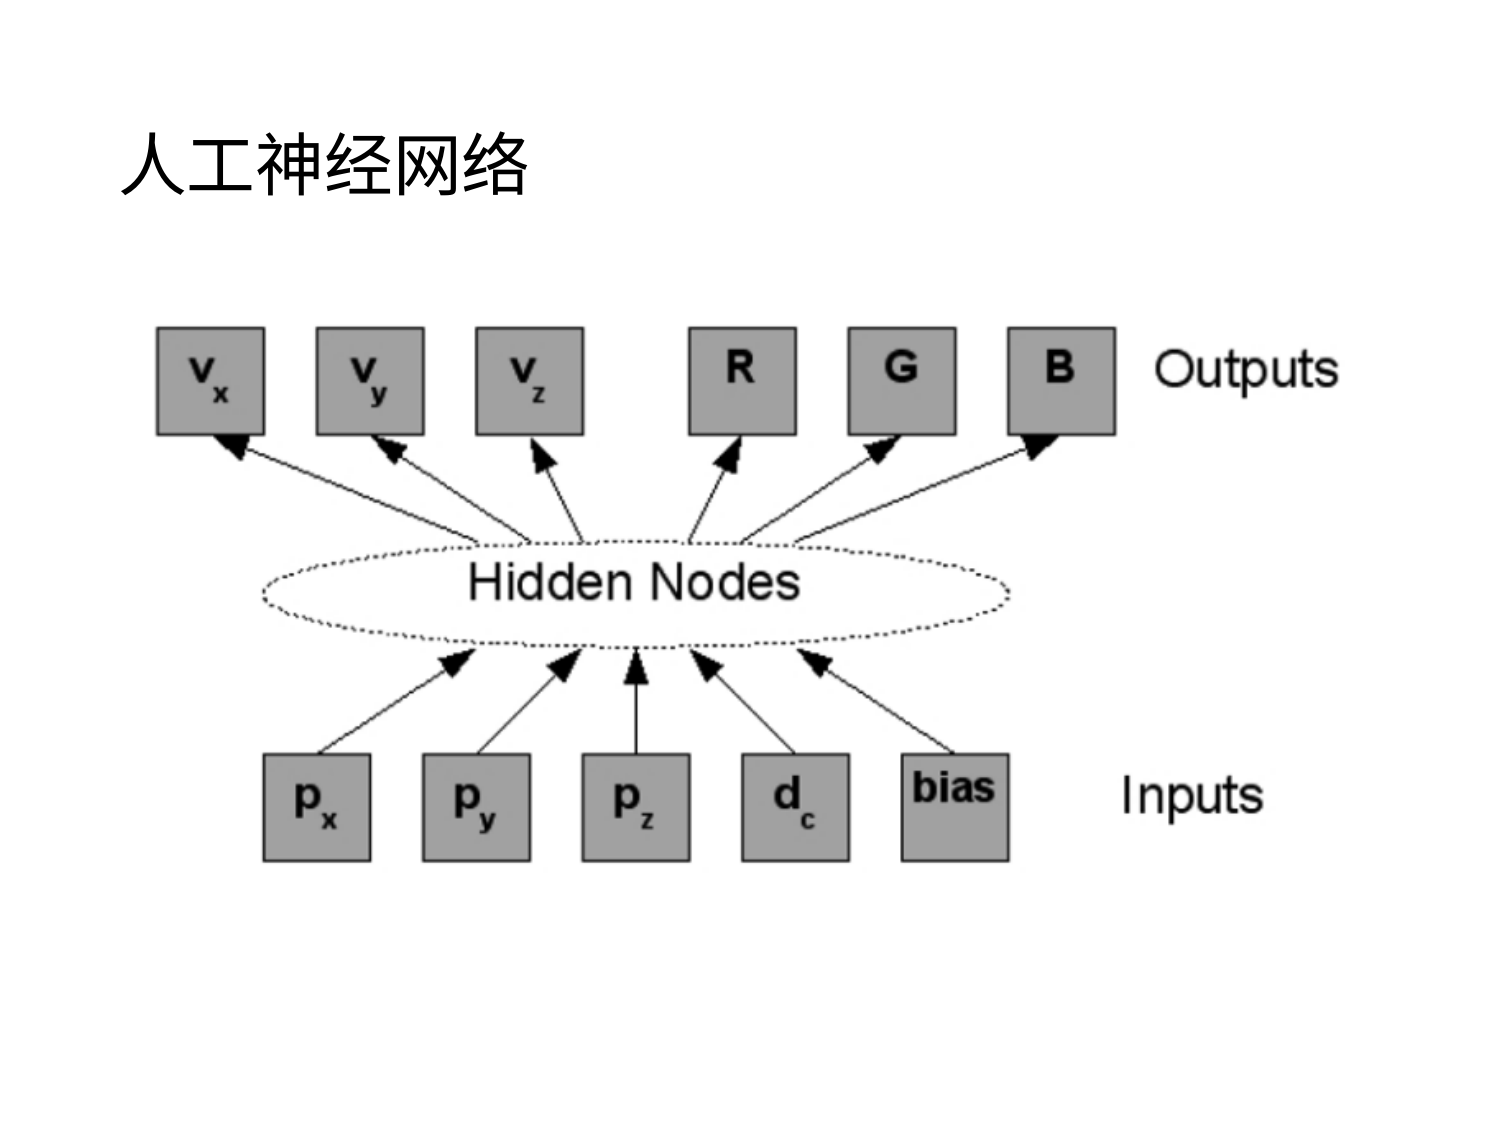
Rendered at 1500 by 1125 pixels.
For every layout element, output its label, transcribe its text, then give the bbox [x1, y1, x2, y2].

title 人工神经网络 [103, 59, 1397, 278]
picture [143, 299, 1366, 896]
